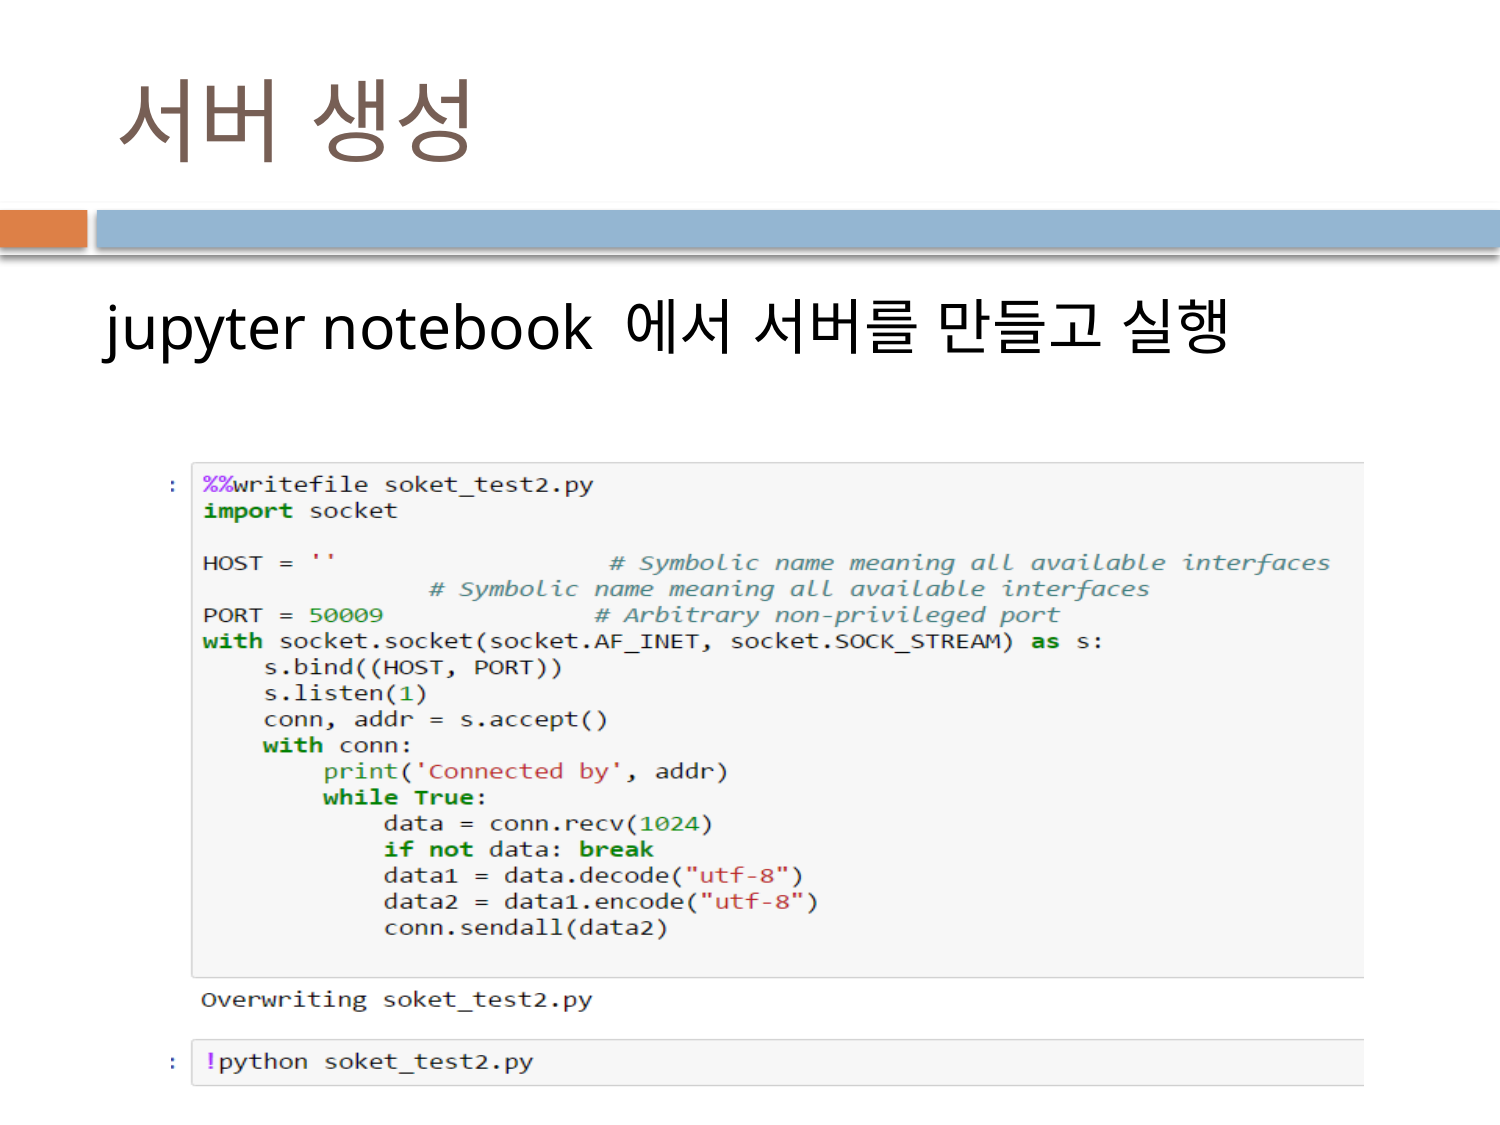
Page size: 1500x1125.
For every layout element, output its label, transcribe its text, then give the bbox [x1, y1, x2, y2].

title 서버 생성 [100, 37, 1438, 200]
list jupyter notebook 에서 서버를 만들고 실행 [75, 267, 1425, 433]
picture [170, 455, 1364, 1090]
